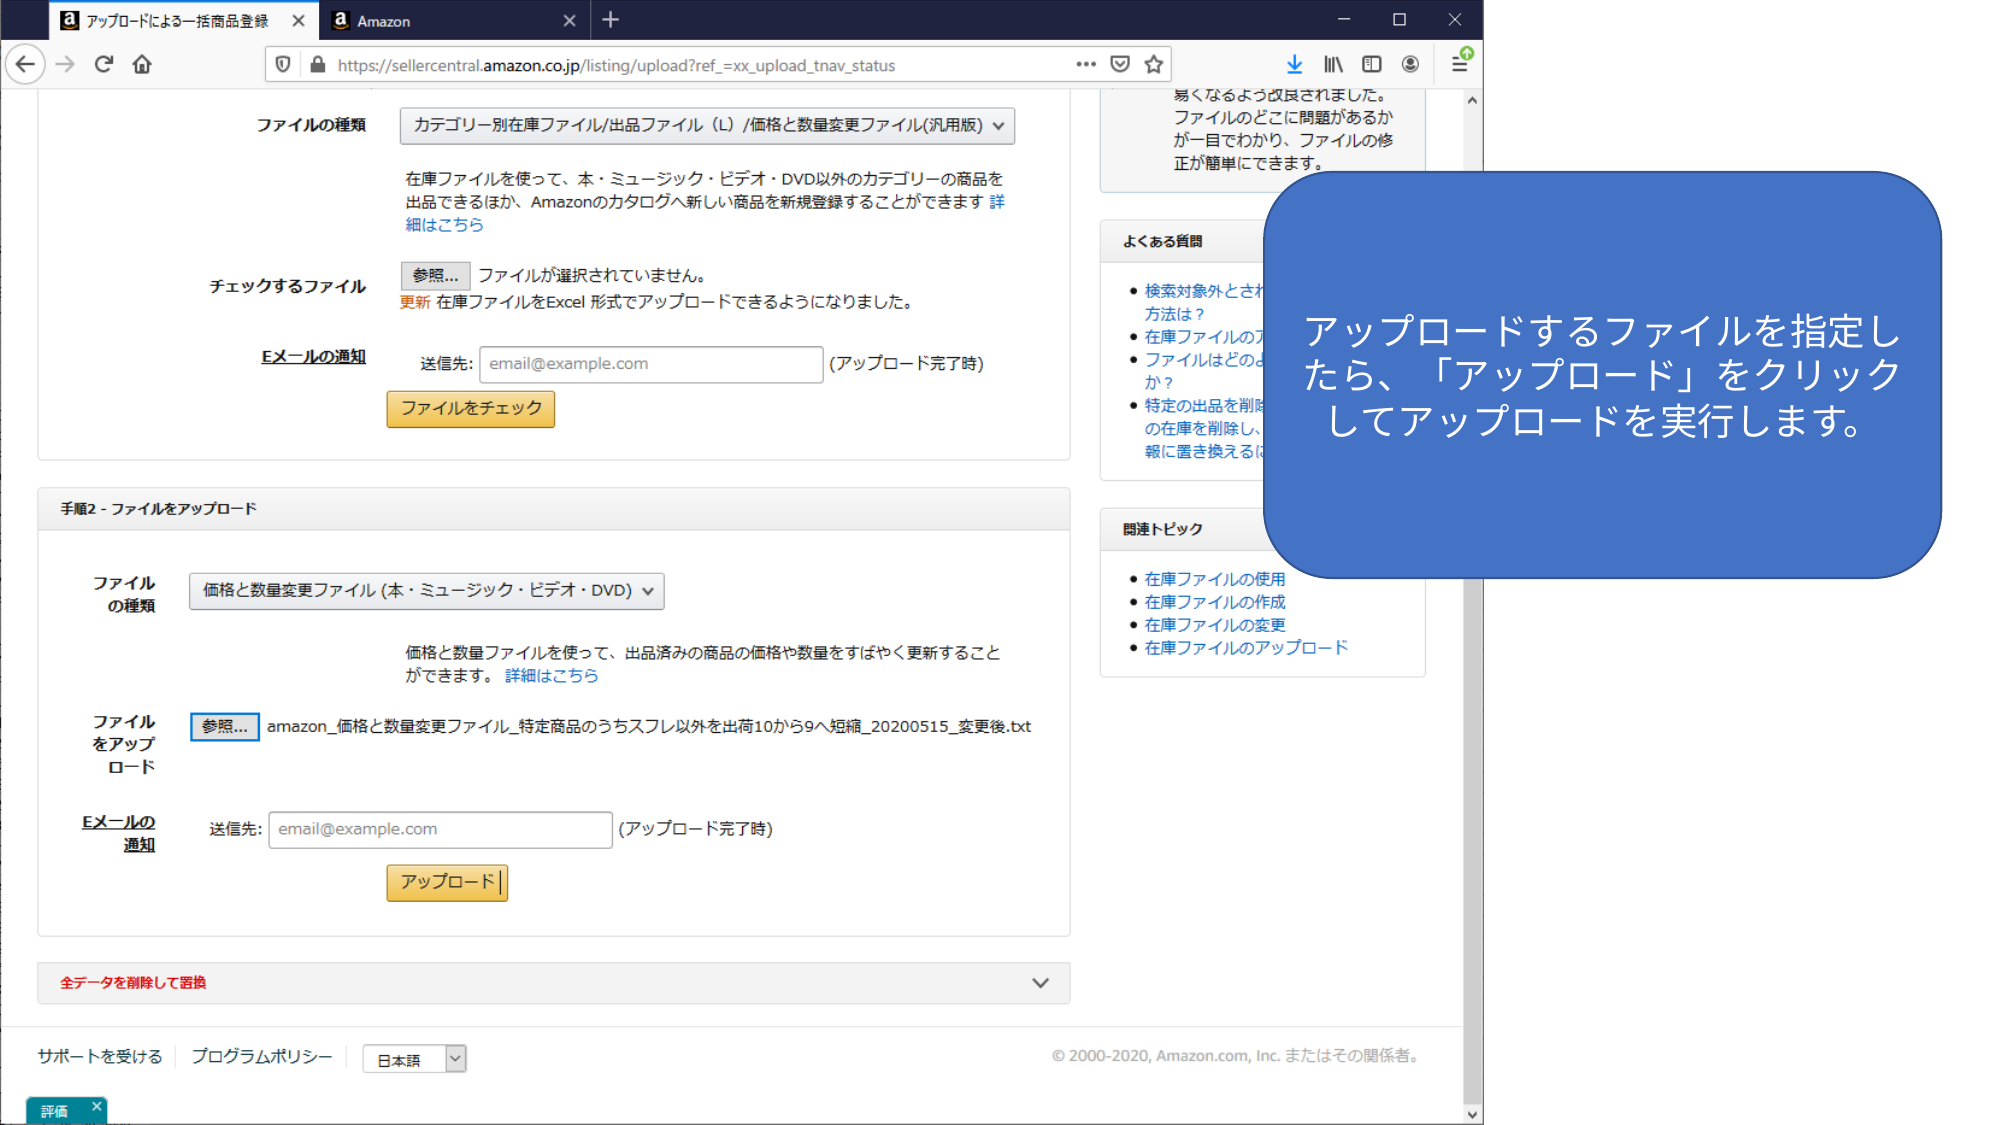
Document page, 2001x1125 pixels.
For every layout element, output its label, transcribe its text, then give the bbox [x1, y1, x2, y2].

picture [0, 0, 1484, 1125]
text_box アップロードするファイルを指定したら、「アップロード」をクリックしてアップロードを実行します。 [1484, 170, 1943, 580]
